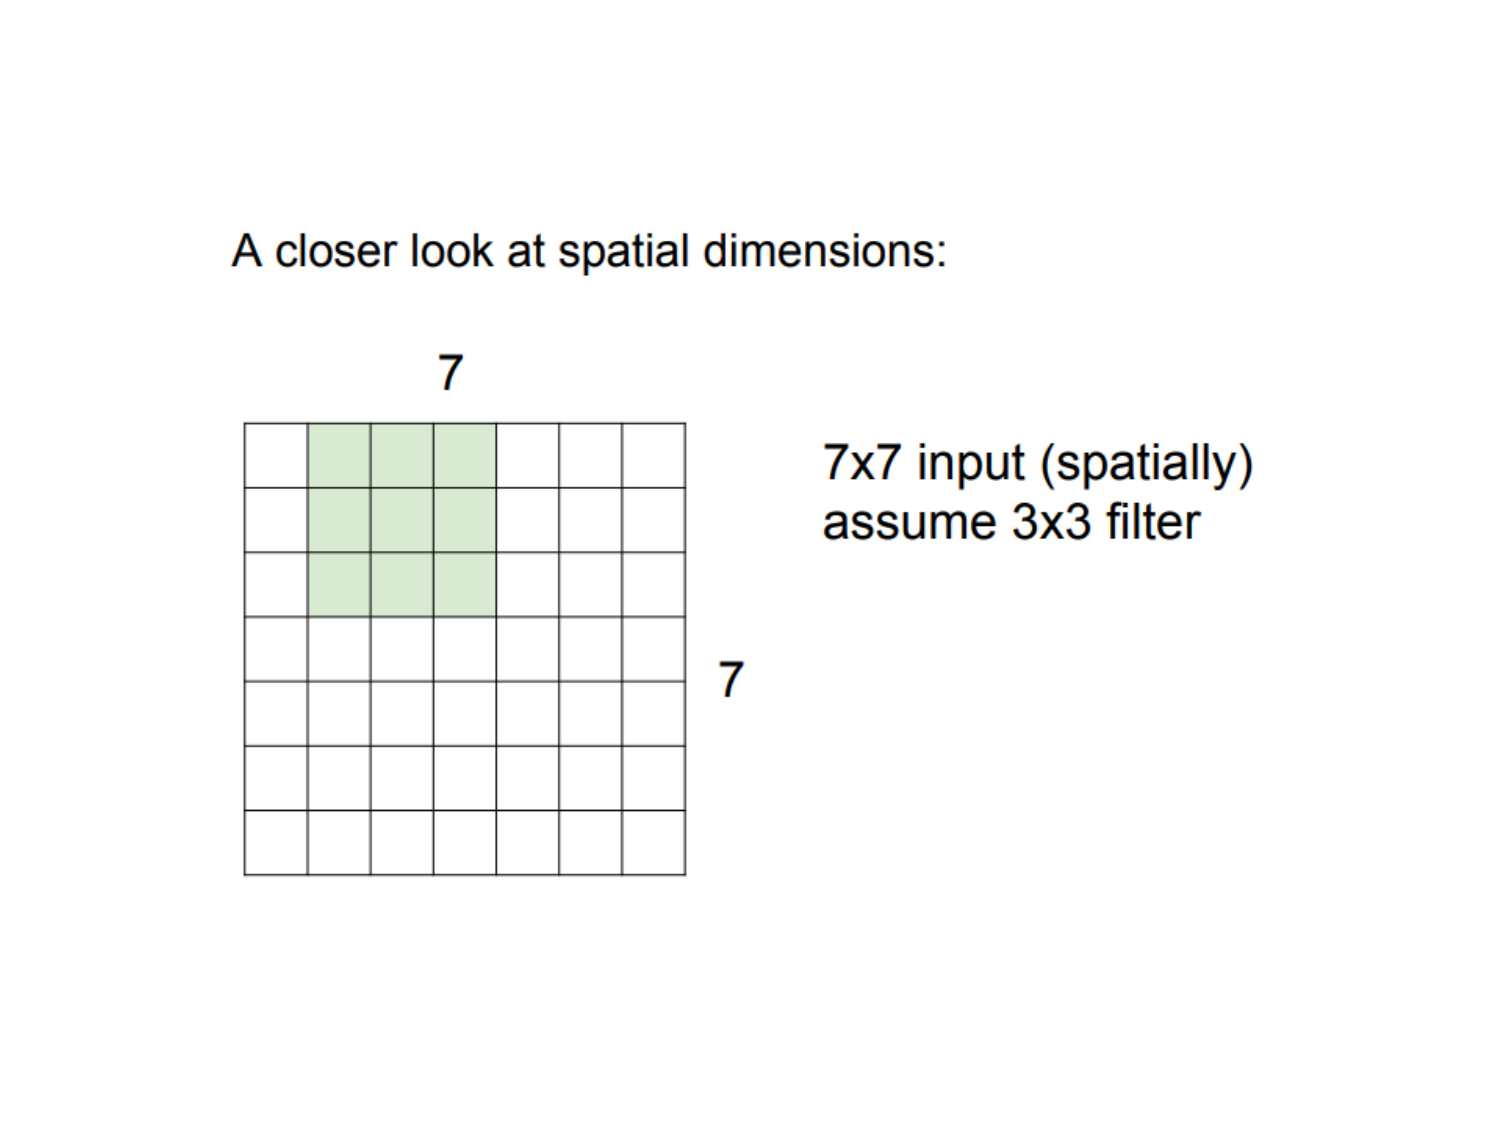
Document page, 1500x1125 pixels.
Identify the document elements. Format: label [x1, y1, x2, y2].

picture [211, 207, 1289, 918]
